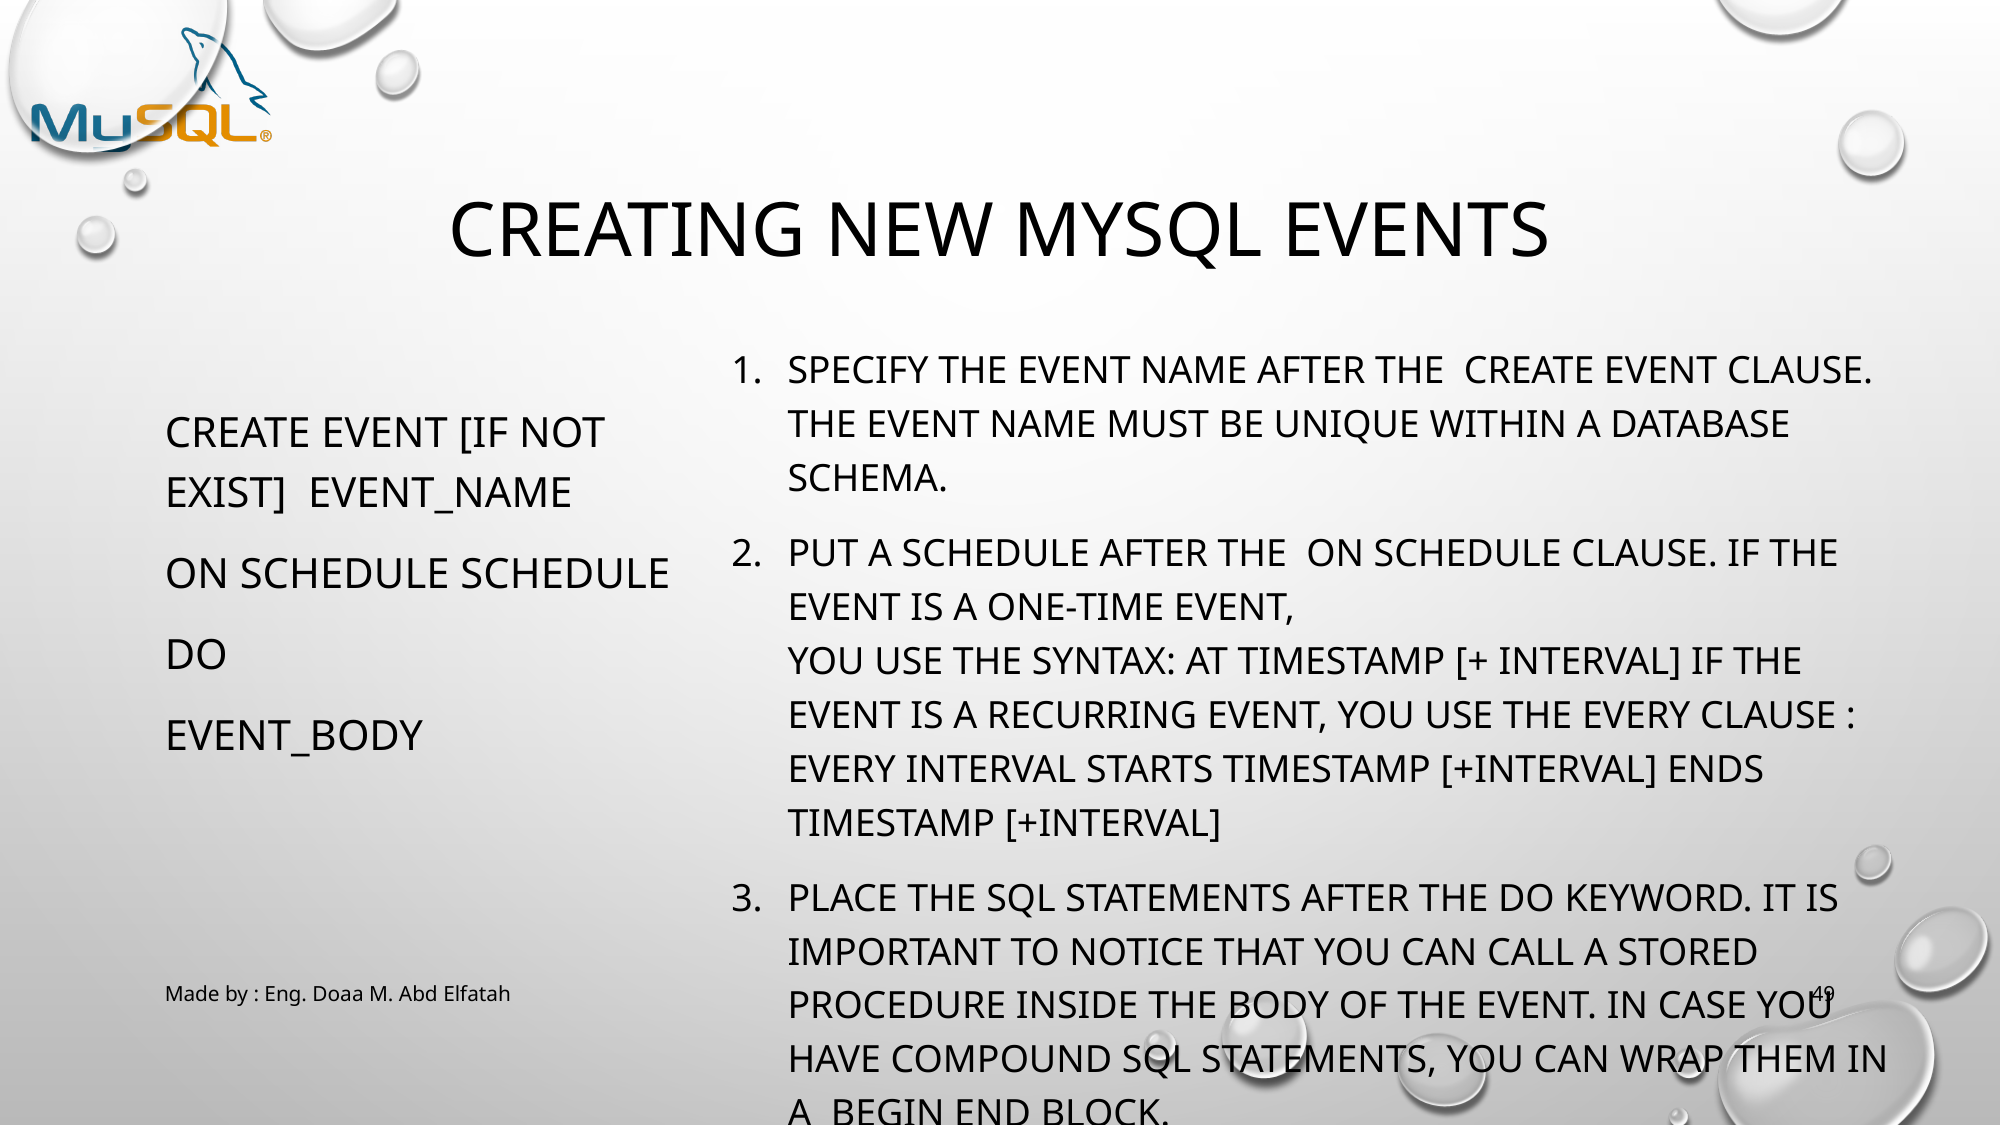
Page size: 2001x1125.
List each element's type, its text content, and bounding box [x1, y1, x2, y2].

list CREATE EVENT [IF NOT EXIST] event_name ON SCHEDULE schedule DO event_body [149, 388, 702, 950]
picture [0, 0, 2000, 1125]
title Creating new MySQL events [149, 101, 1851, 364]
footer Made by : Eng. Doaa M. Abd Elfatah [149, 965, 1245, 1025]
list specify the event name after the CREATE EVENT clause. The event name must be unique within a database schema. put a schedule after the ON SCHEDULE clause. If the event is a one-time event, you use the syntax: AT timestamp [+ INTERVAL] If the event is a recurring event, you use the EVERY clause : EVERY interval STARTS timestamp [+INTERVAL] ENDS timestamp [+INTERVAL] place the SQL statements after the DO keyword. It is important to notice that you can call a stored procedure inside the body of the event. In case you have compound SQL statements, you can wrap them in a BEGIN END block. [716, 329, 1925, 950]
slide_number 49 [1724, 965, 1851, 1025]
